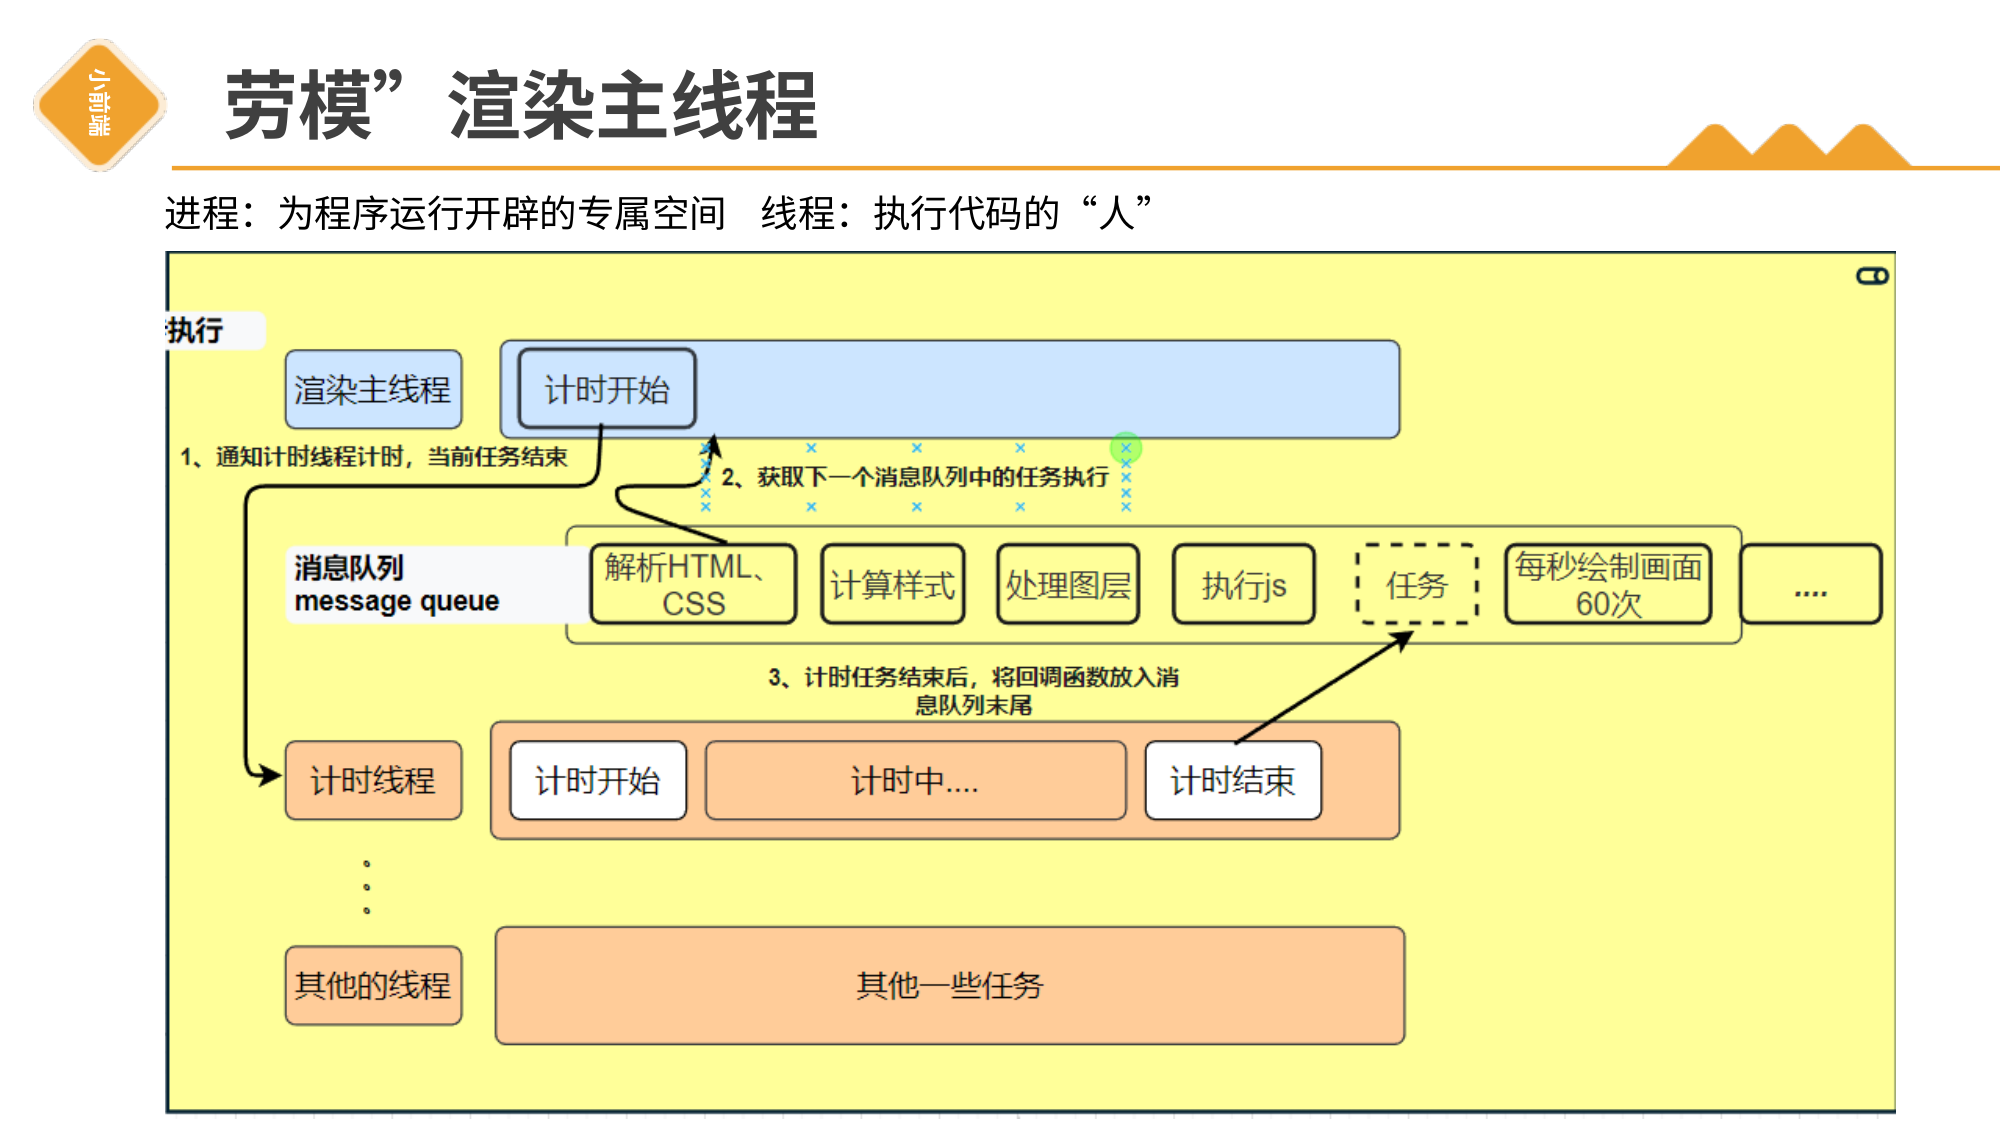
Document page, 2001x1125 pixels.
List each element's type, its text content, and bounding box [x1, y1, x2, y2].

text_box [32, 35, 180, 173]
text_box 劳模”渲染主线程 [221, 61, 1559, 154]
picture [165, 251, 1896, 1119]
picture [1665, 123, 1913, 169]
text_box 进程：为程序运行开辟的专属空间 线程：执行代码的“人” [149, 182, 1189, 243]
text_box [180, 165, 2000, 171]
